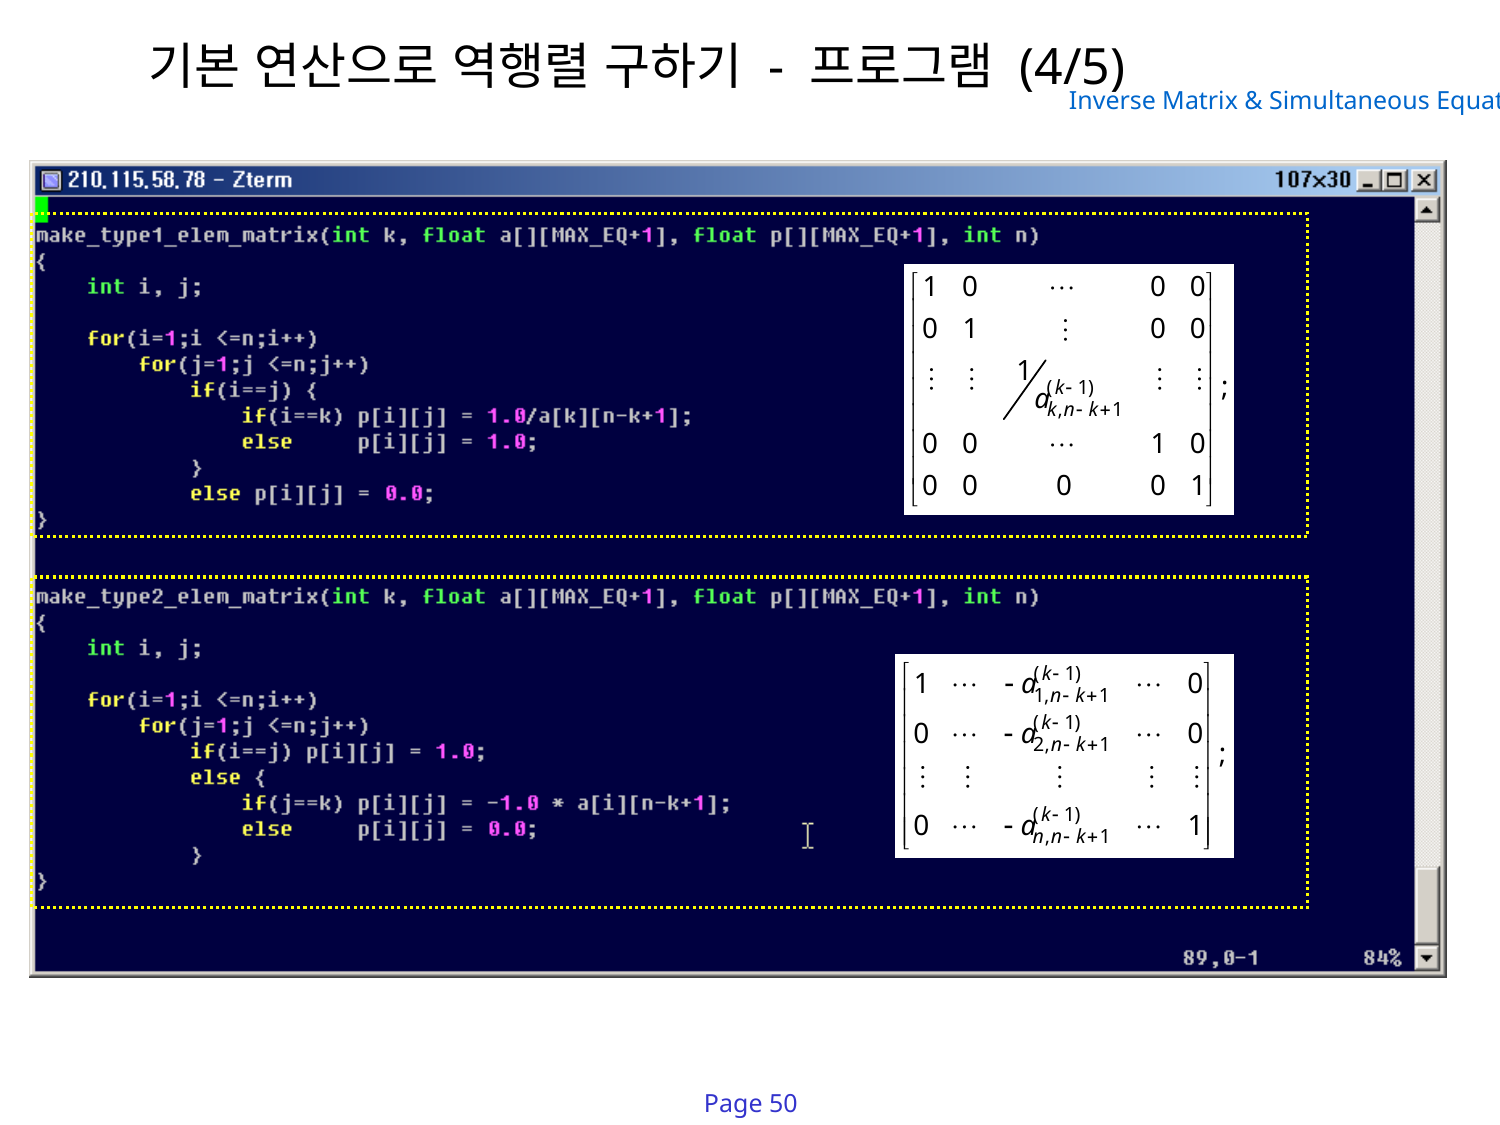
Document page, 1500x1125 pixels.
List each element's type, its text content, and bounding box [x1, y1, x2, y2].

text_box Inverse Matrix & Simultaneous Equation [967, 78, 1500, 120]
text_box 기본 연산으로 역행렬 구하기 - 프로그램 (4/5) [133, 26, 1247, 102]
slide_number Page 50 [682, 1079, 819, 1124]
picture [29, 160, 1447, 979]
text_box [894, 654, 1235, 858]
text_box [903, 263, 1235, 516]
